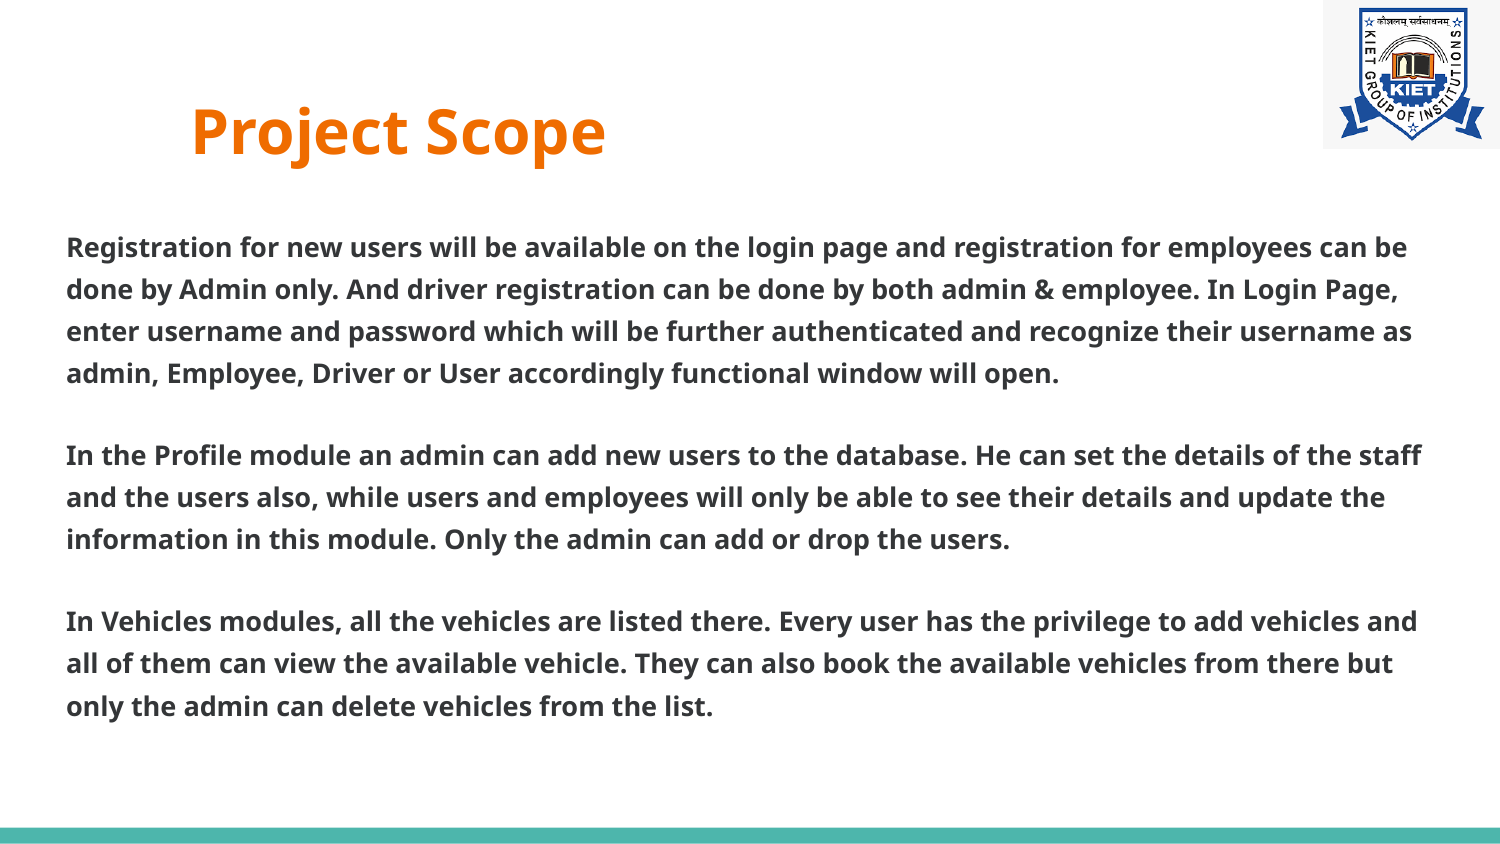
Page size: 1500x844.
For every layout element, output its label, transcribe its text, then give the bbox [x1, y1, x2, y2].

title Project Scope [51, 72, 1449, 189]
picture [1323, 0, 1500, 149]
list Registration for new users will be available on the login page and registration for employees can be done by Admin only. And driver registration can be done by both admin & employee. In Login Page, enter username and password which will be further authenticated and recognize their username as admin, Employee, Driver or User accordingly functional window will open. In the Profile module an admin can add new users to the database. He can set the details of the staff and the users also, while users and employees will only be able to see their details and update the information in this module. Only the admin can add or drop the users. In Vehicles modules, all the vehicles are listed there. Every user has the privilege to add vehicles and all of them can view the available vehicle. They can also book the available vehicles from there but only the admin can delete vehicles from the list. [51, 207, 1449, 750]
